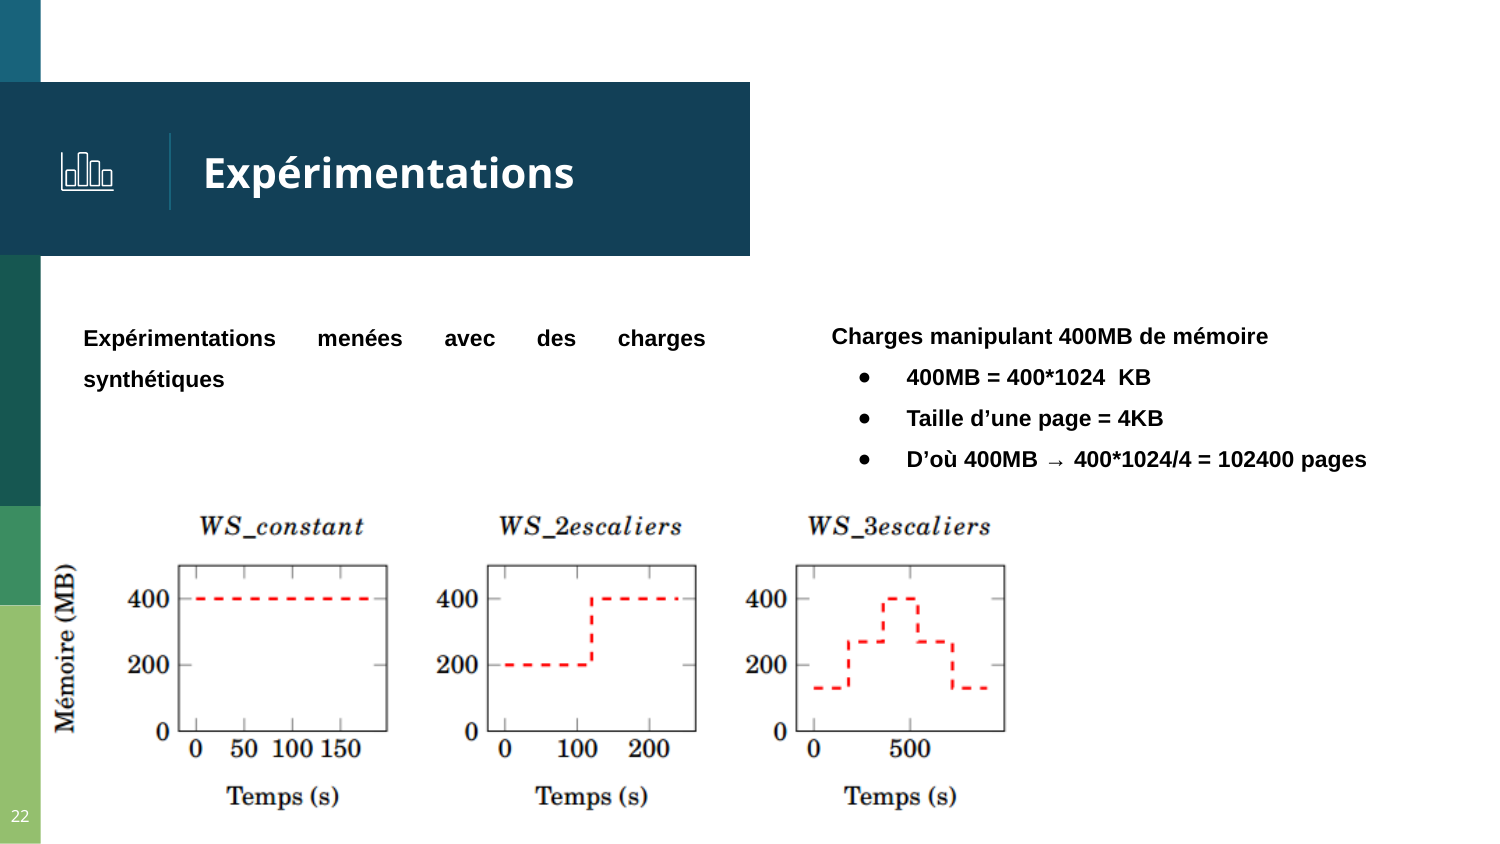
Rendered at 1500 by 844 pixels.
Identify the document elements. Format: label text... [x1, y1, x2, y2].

slide_number ‹#› [0, 790, 49, 844]
text_box Charges manipulant 400MB de mémoire 400MB = 400*1024 KB Taille d’une page = 4KB D’où 400MB → 400*1024/4 = 102400 pages [805, 272, 1472, 508]
text_box Expérimentations menées avec des charges synthétiques [61, 282, 729, 420]
picture [48, 511, 1012, 816]
title Expérimentations [187, 87, 715, 256]
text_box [61, 152, 114, 191]
